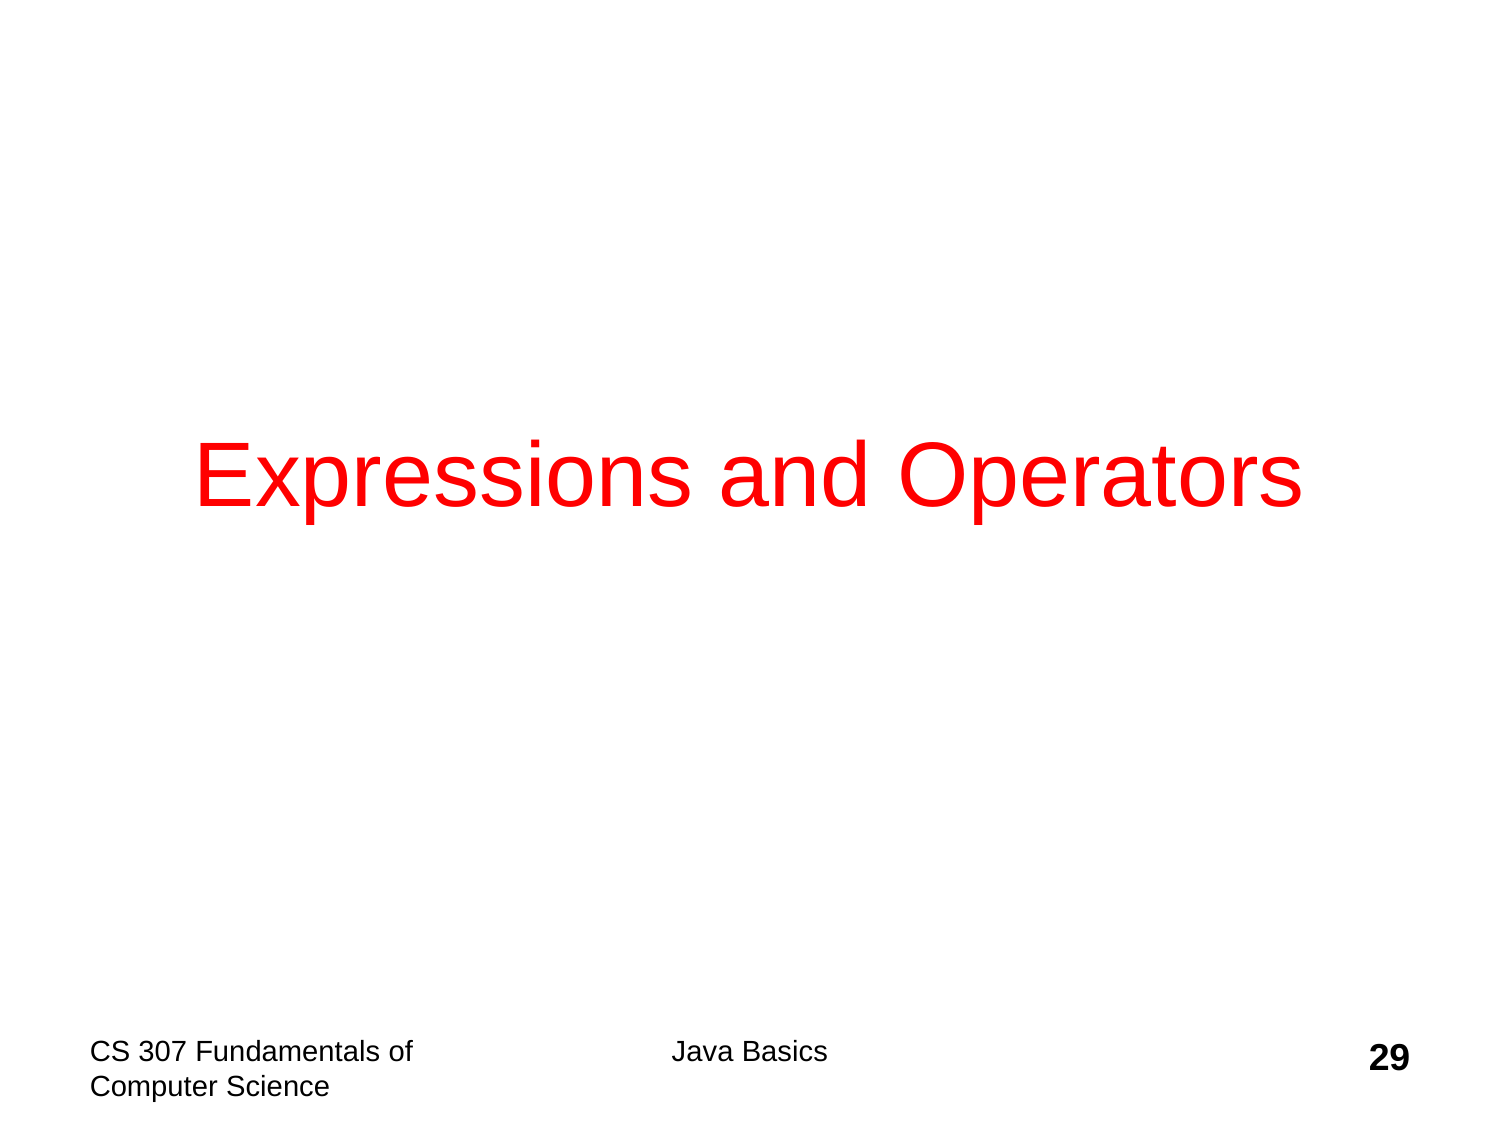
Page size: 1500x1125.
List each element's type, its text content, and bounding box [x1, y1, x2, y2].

text_box CS 307 Fundamentals of Computer Science [74, 1024, 450, 1100]
text_box <number> [1112, 1024, 1425, 1100]
text_box Java Basics [462, 1024, 1038, 1100]
title Expressions and Operators [112, 349, 1388, 591]
